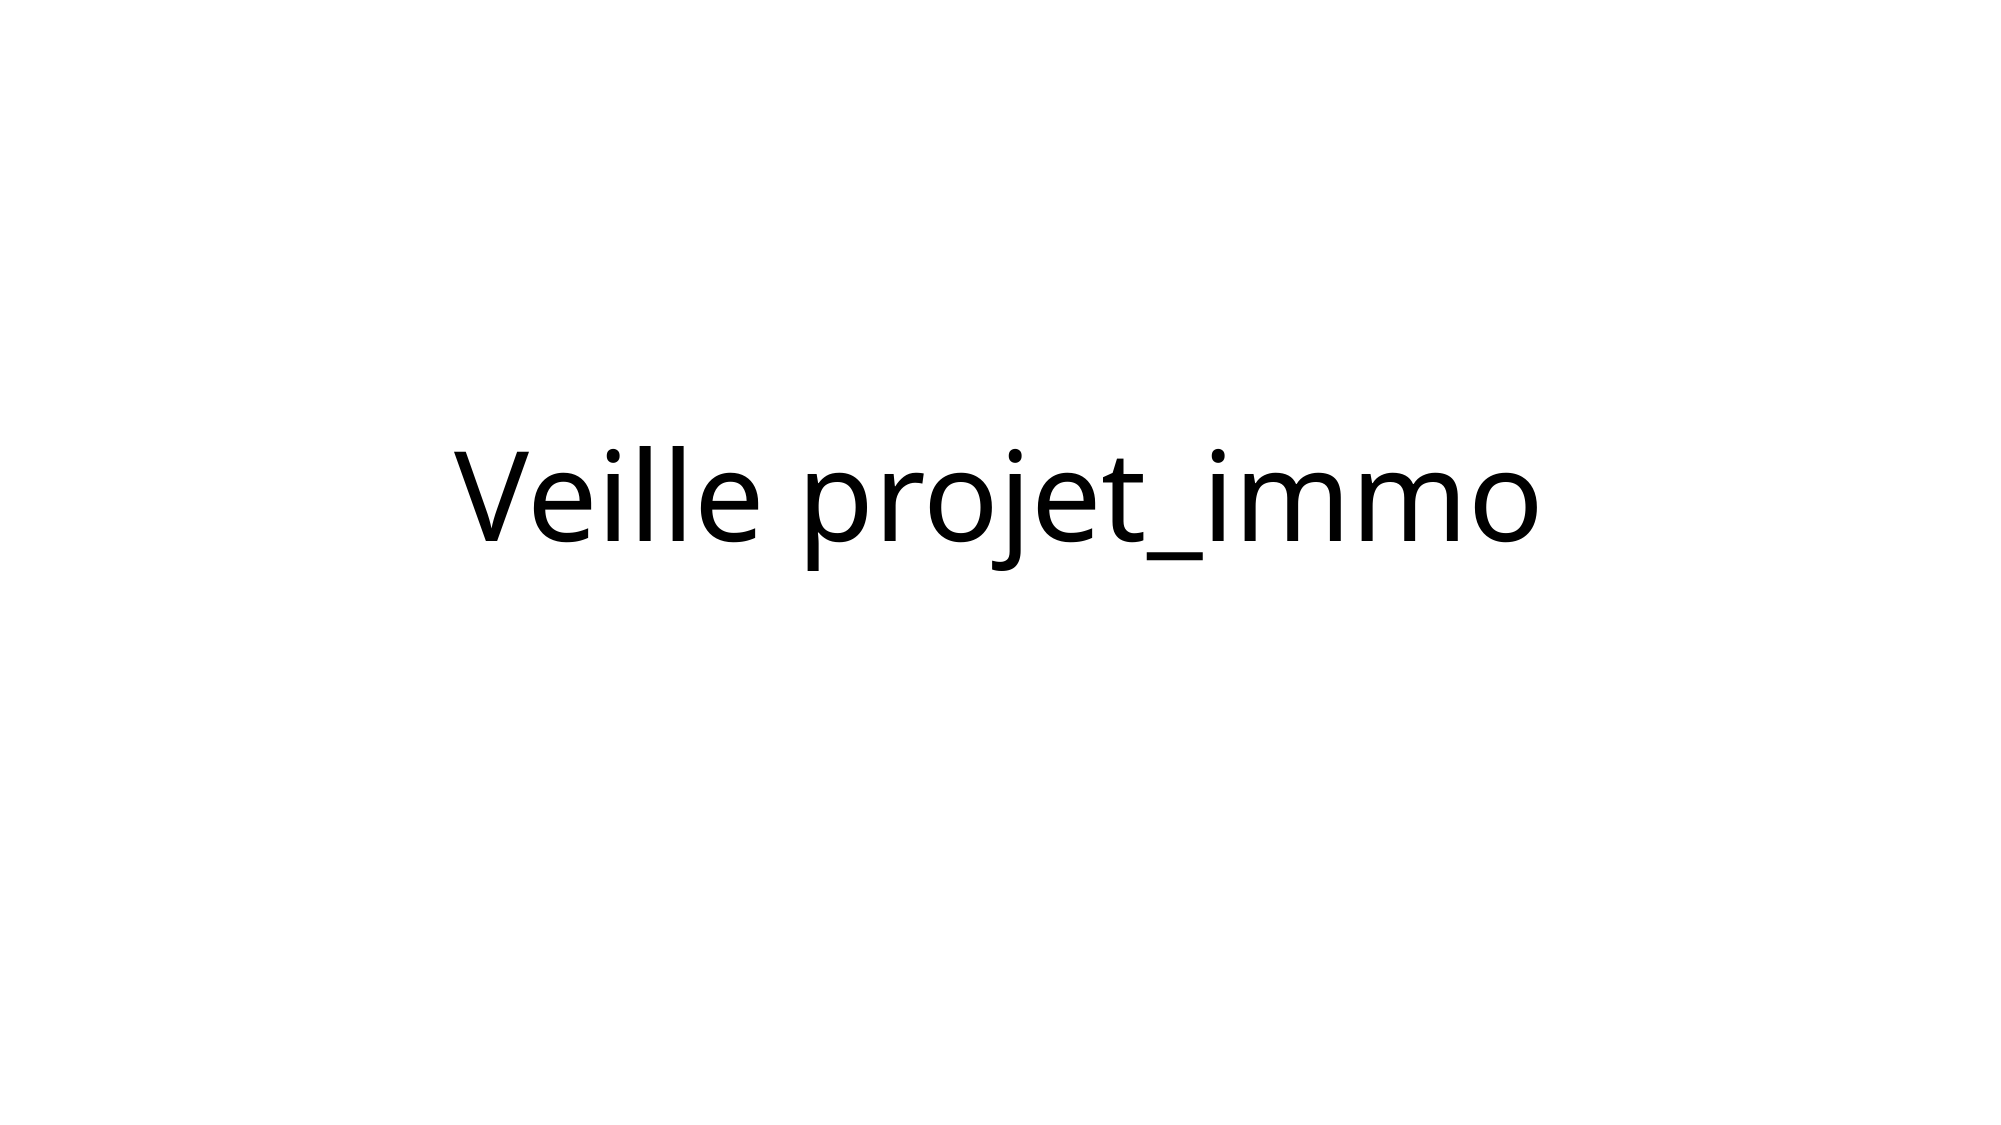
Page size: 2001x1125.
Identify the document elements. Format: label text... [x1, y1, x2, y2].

title Veille projet_immo [249, 184, 1750, 576]
